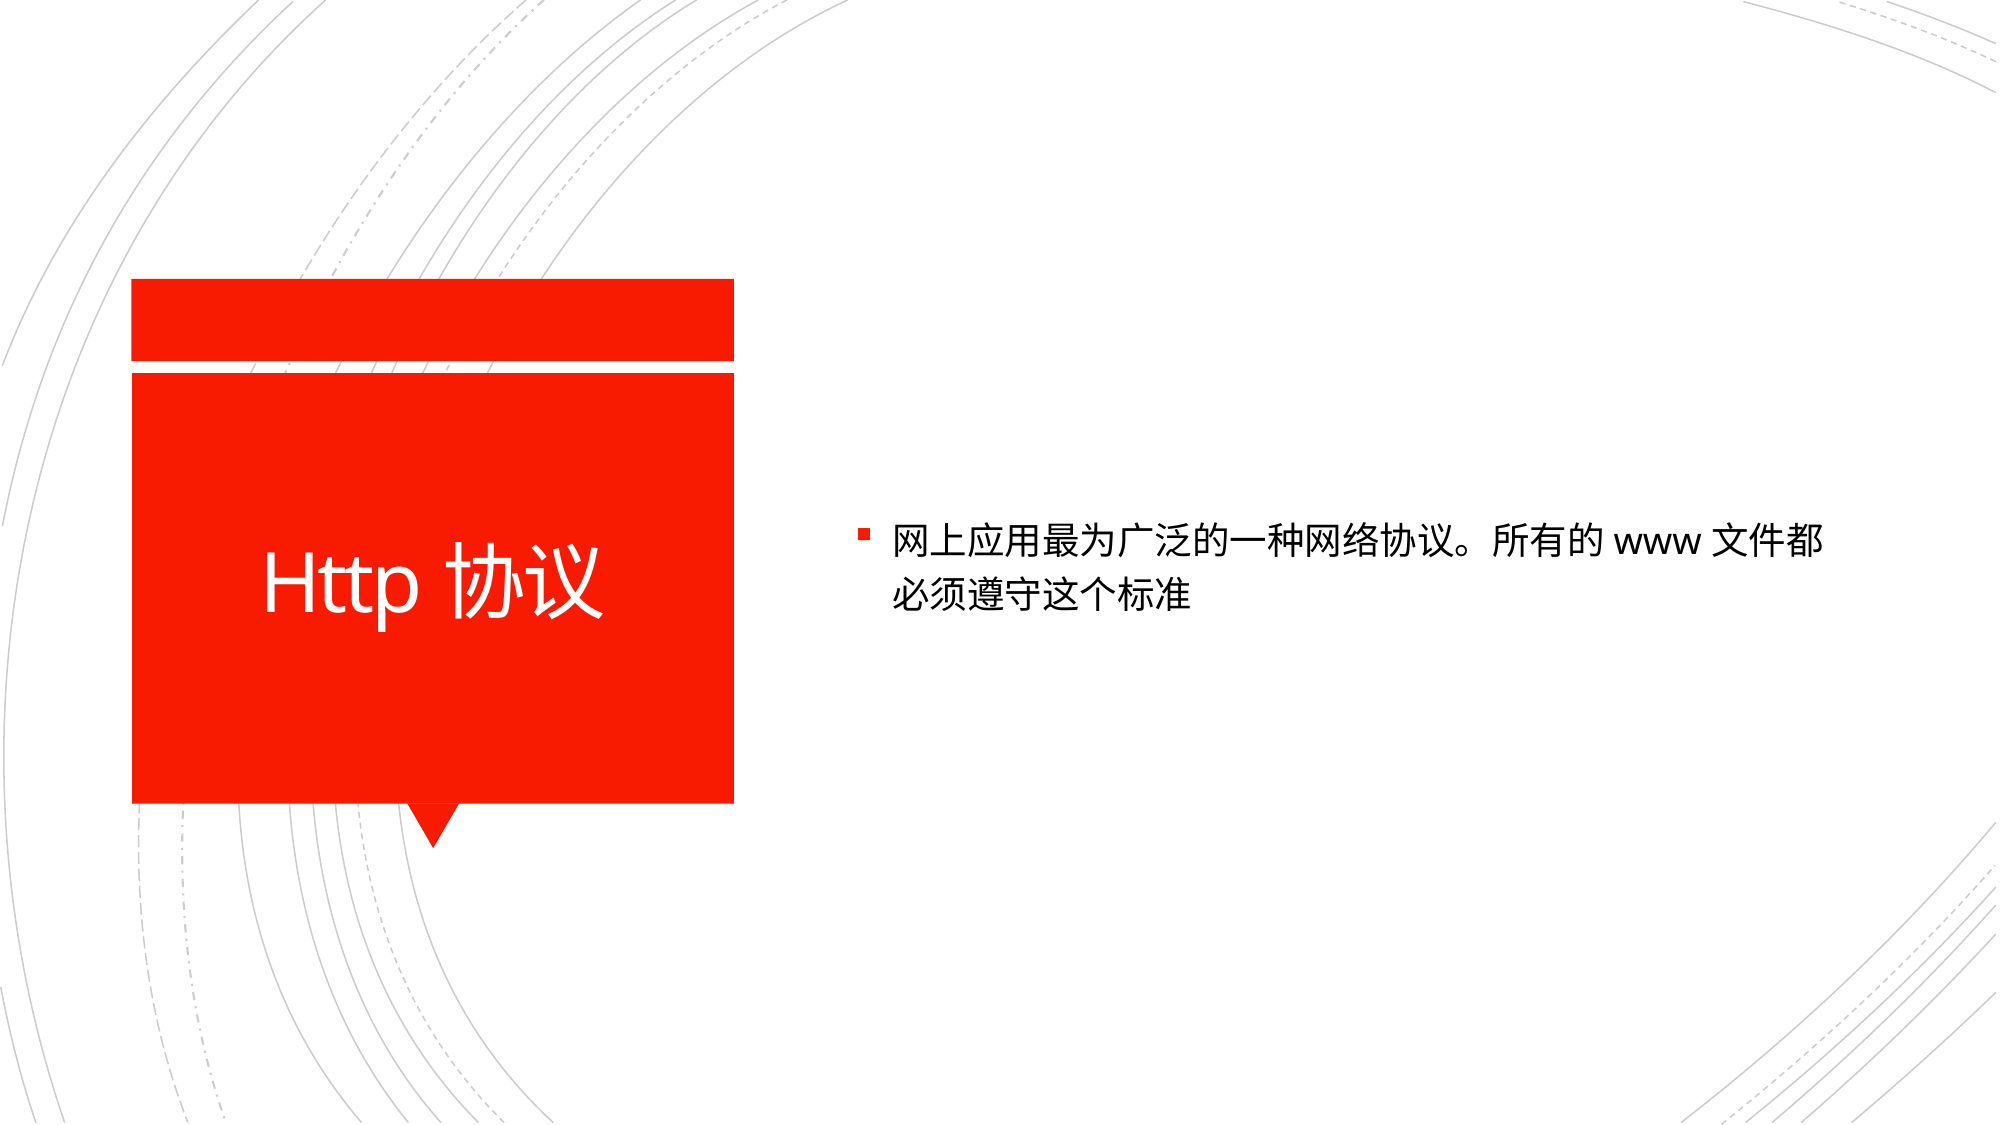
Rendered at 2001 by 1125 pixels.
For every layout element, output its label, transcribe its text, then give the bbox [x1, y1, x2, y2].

title Http协议 [145, 385, 720, 789]
list 网上应用最为广泛的一种网络协议。所有的www文件都必须遵守这个标准 [839, 131, 1871, 993]
